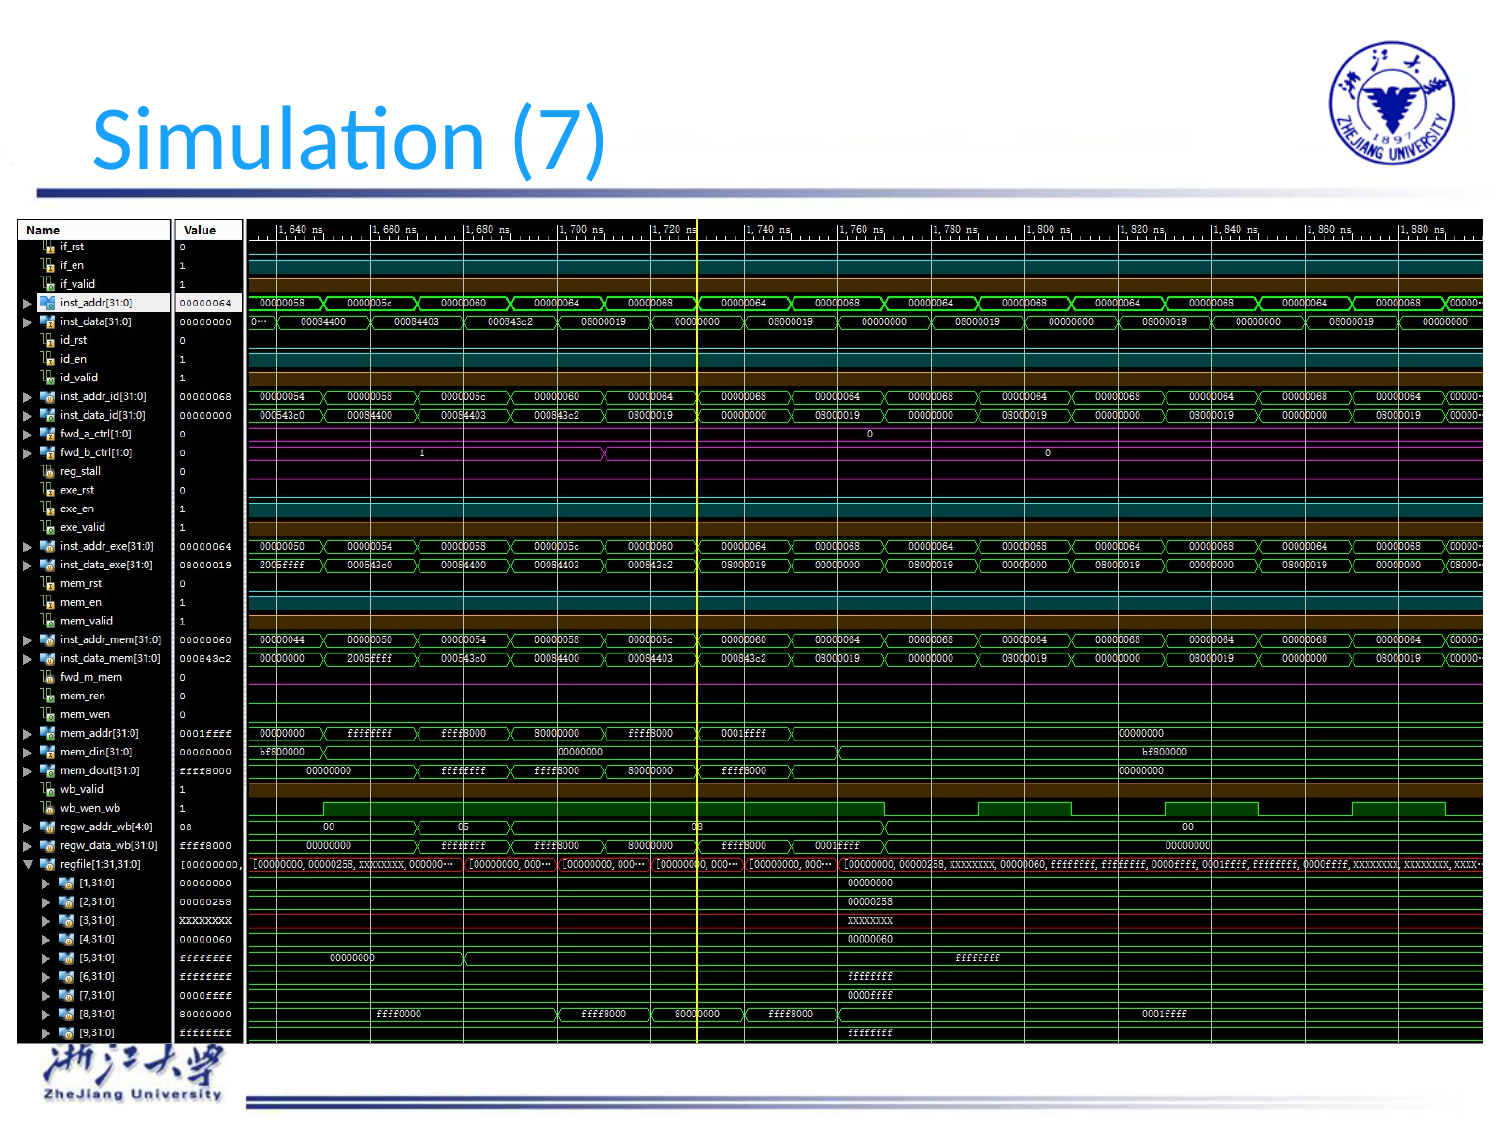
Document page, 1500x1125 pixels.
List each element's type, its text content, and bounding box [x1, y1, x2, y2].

title Simulation (7) [76, 54, 1226, 212]
picture [0, 0, 1500, 1125]
